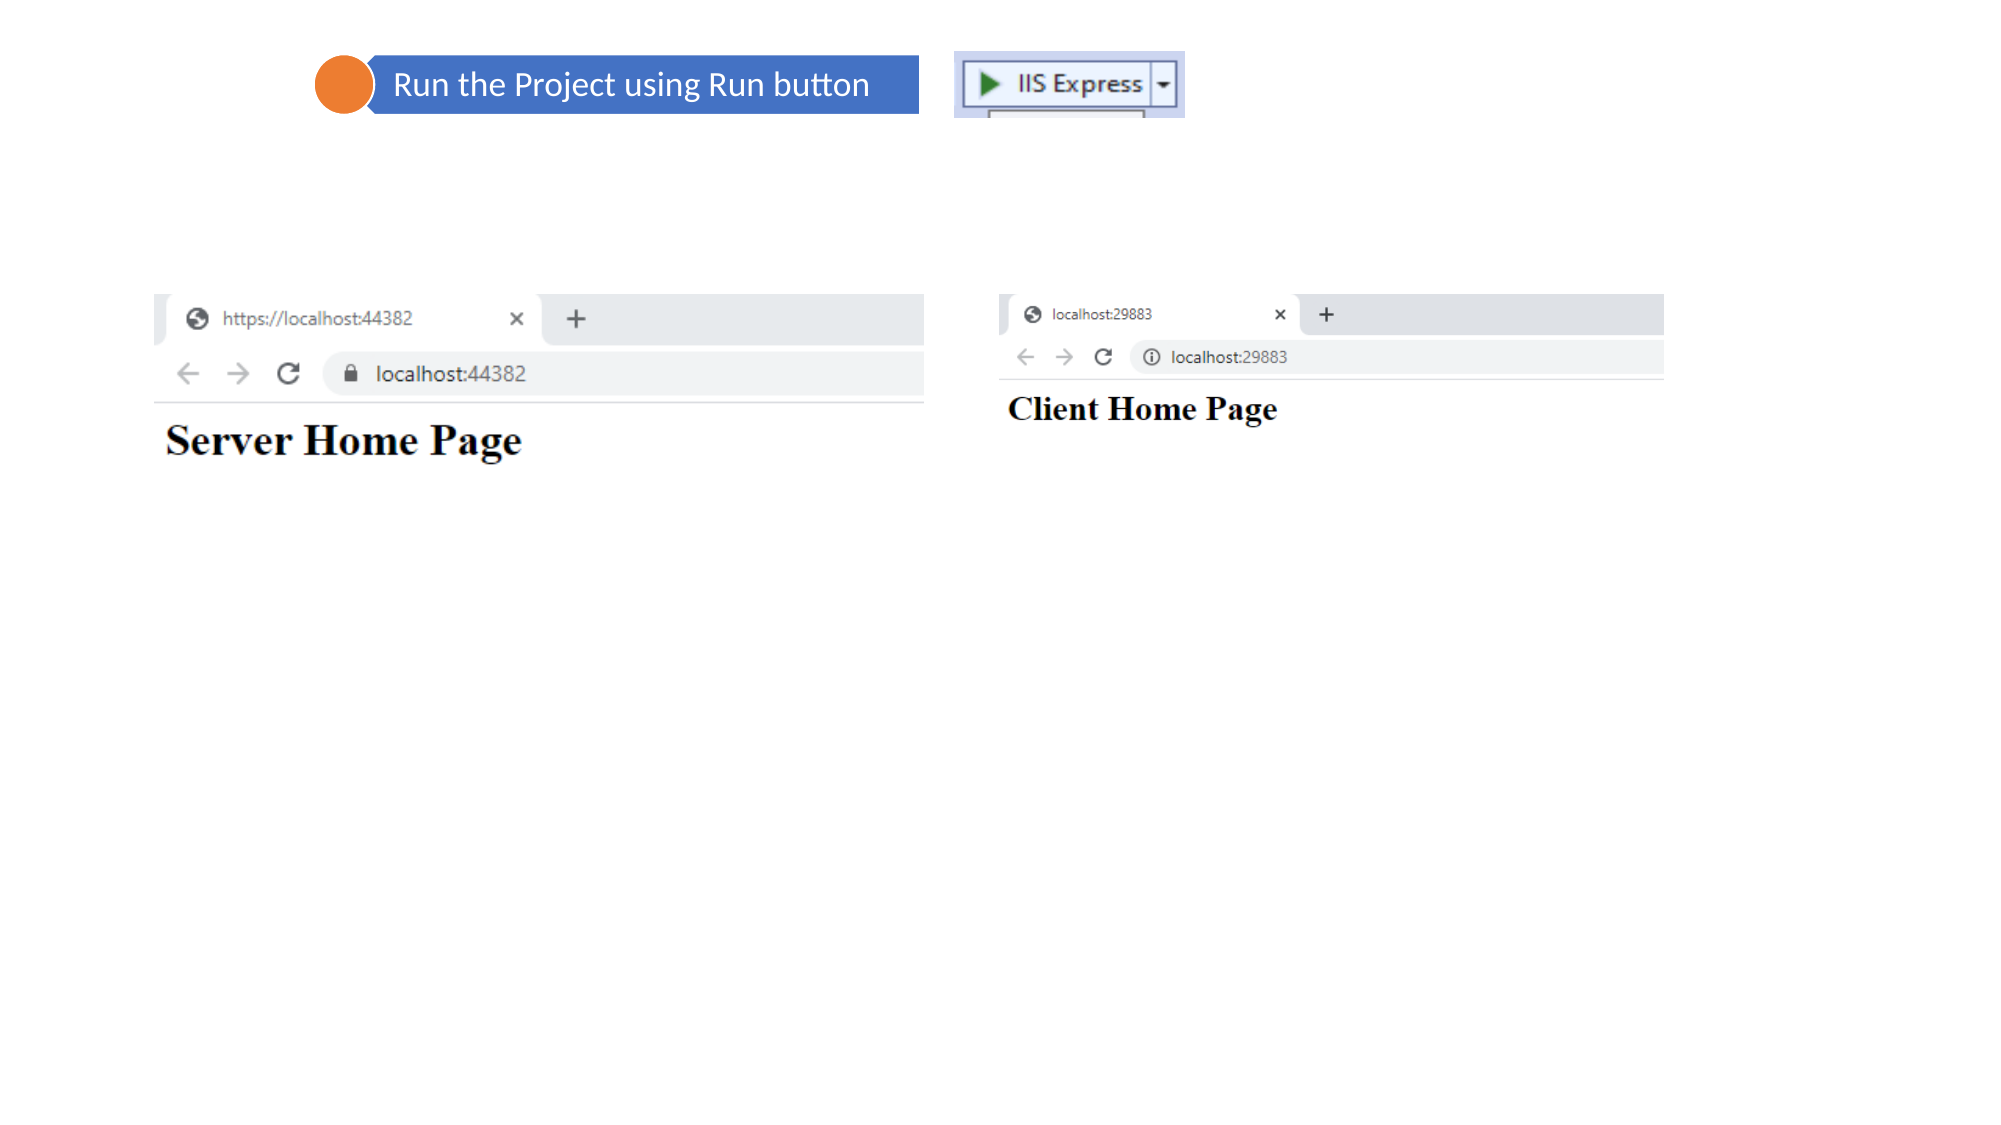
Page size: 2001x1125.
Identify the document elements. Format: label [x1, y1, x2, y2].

text_box [183, 54, 954, 115]
picture [999, 294, 1664, 905]
picture [154, 294, 924, 757]
picture [954, 51, 1185, 118]
